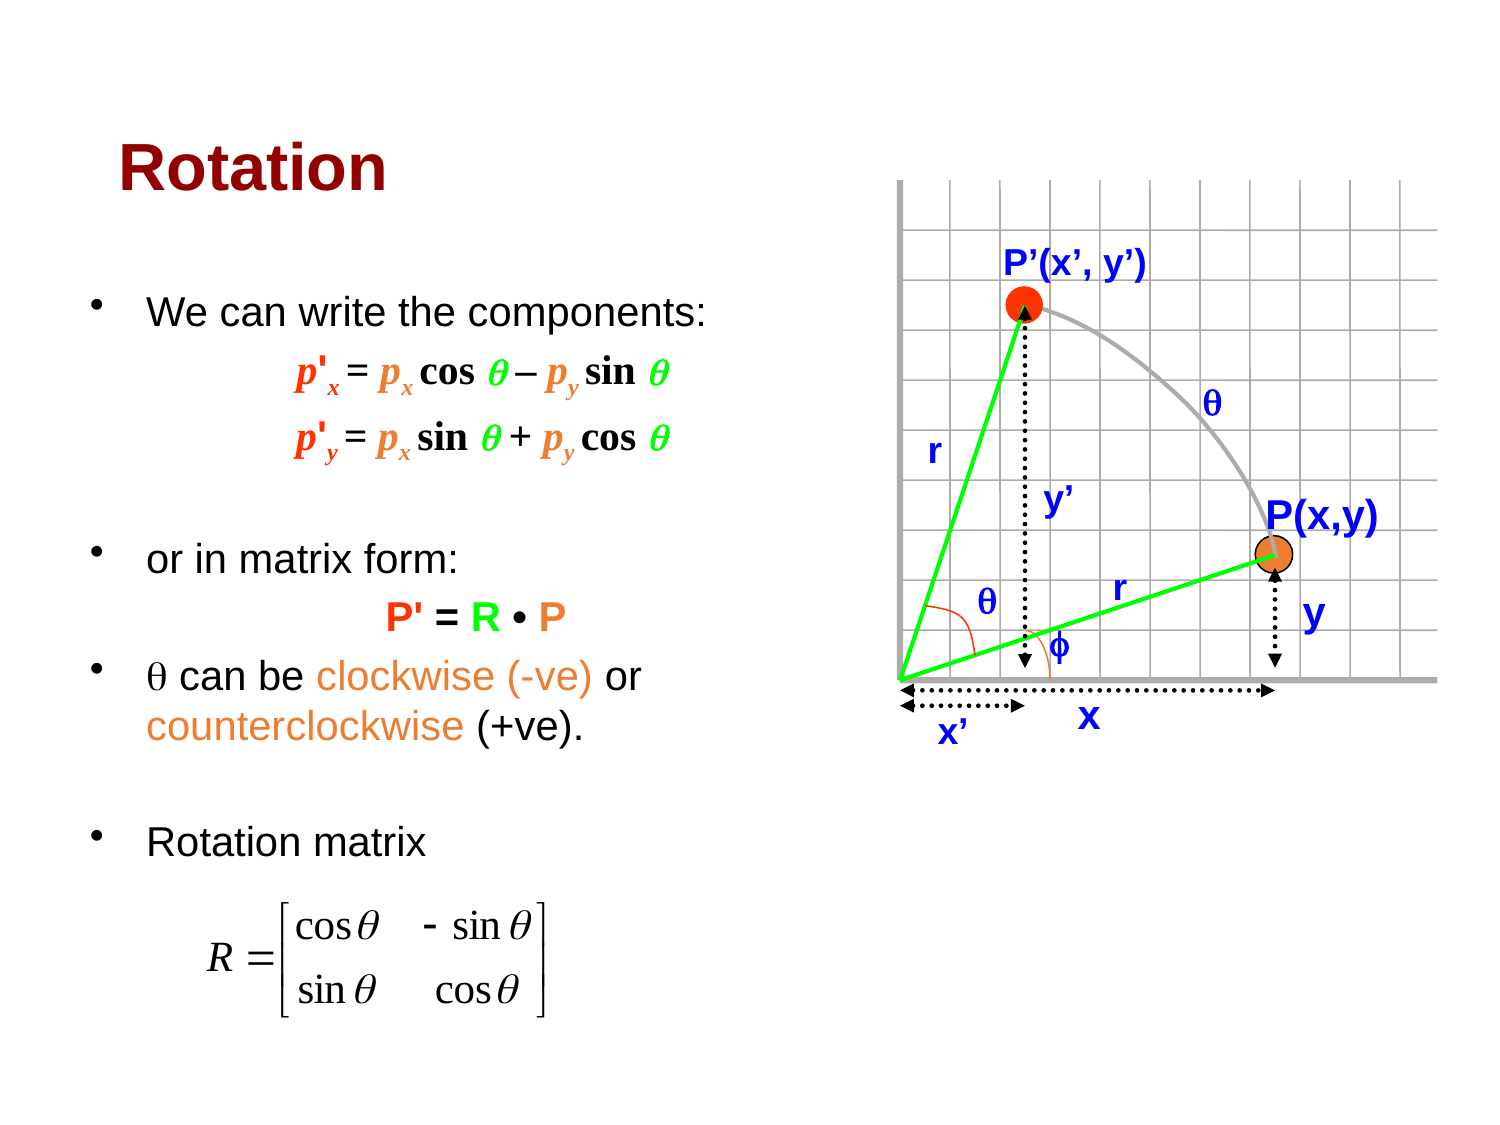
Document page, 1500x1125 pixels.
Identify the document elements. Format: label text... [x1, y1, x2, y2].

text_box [899, 180, 1438, 761]
title Rotation [103, 59, 1397, 278]
text_box We can write the components: p'x = px cos  – py sin  p'y = px sin  + py cos  or in matrix form: P' = R • P  can be clockwise (-ve) or counterclockwise (+ve). Rotation matrix [74, 277, 877, 913]
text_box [198, 895, 562, 1025]
